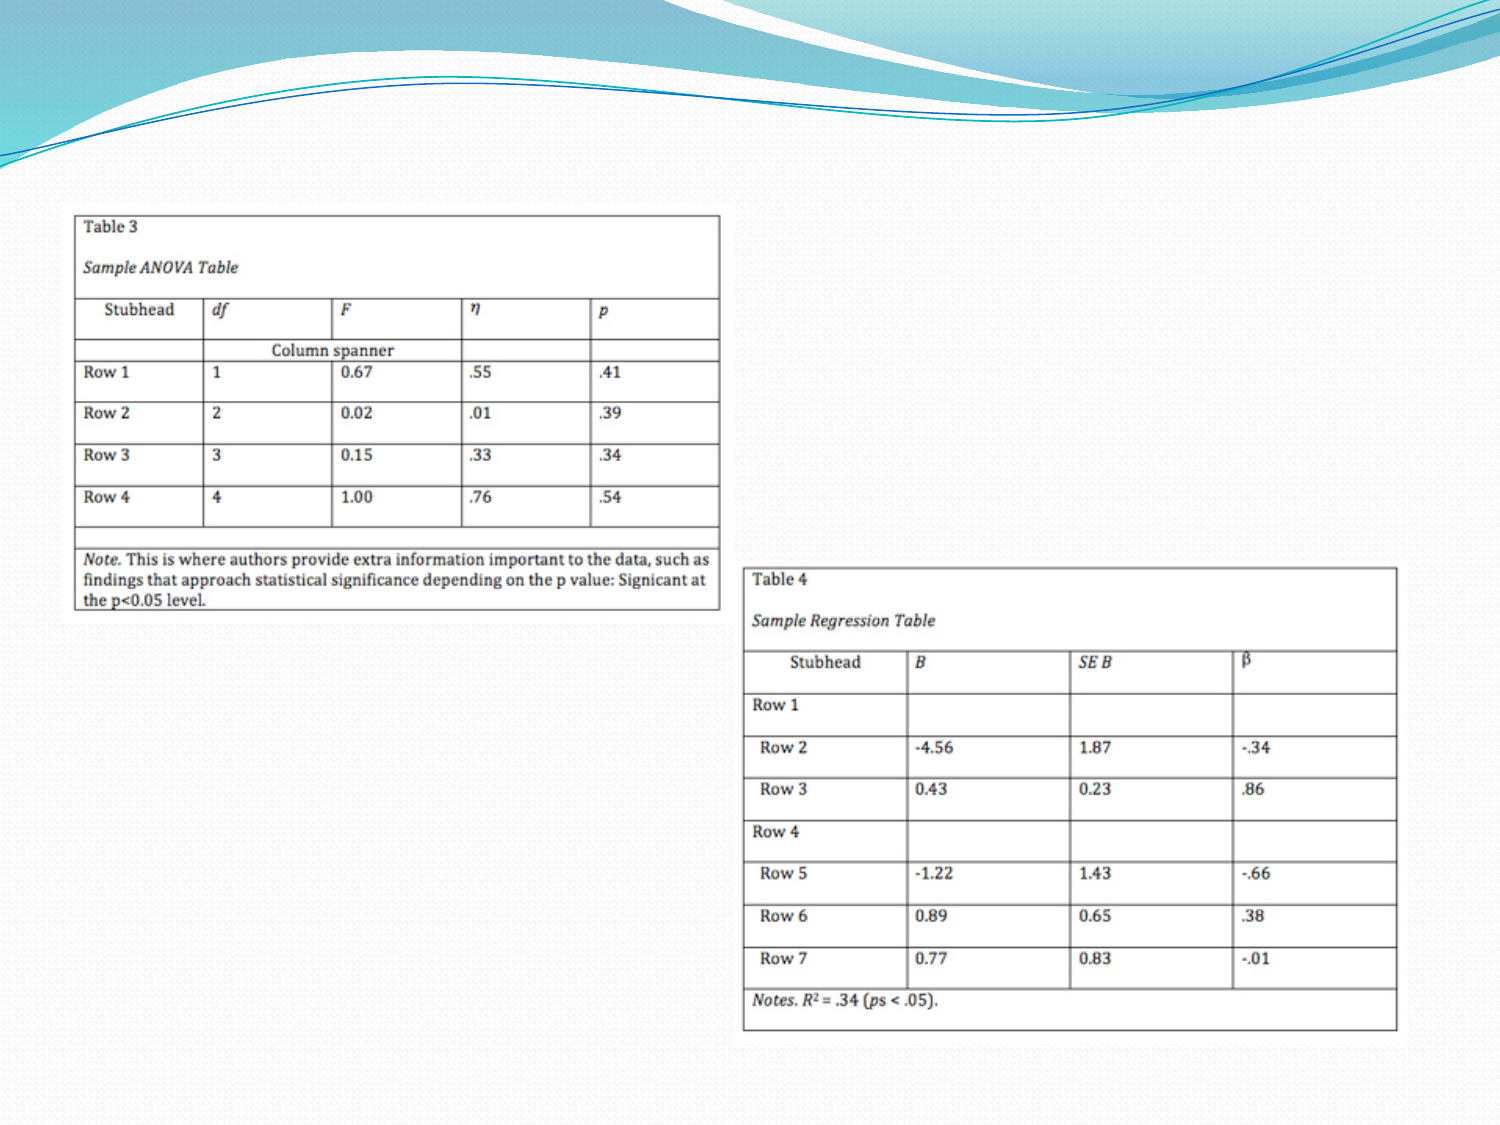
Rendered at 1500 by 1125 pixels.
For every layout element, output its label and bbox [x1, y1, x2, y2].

picture [62, 202, 1407, 1044]
